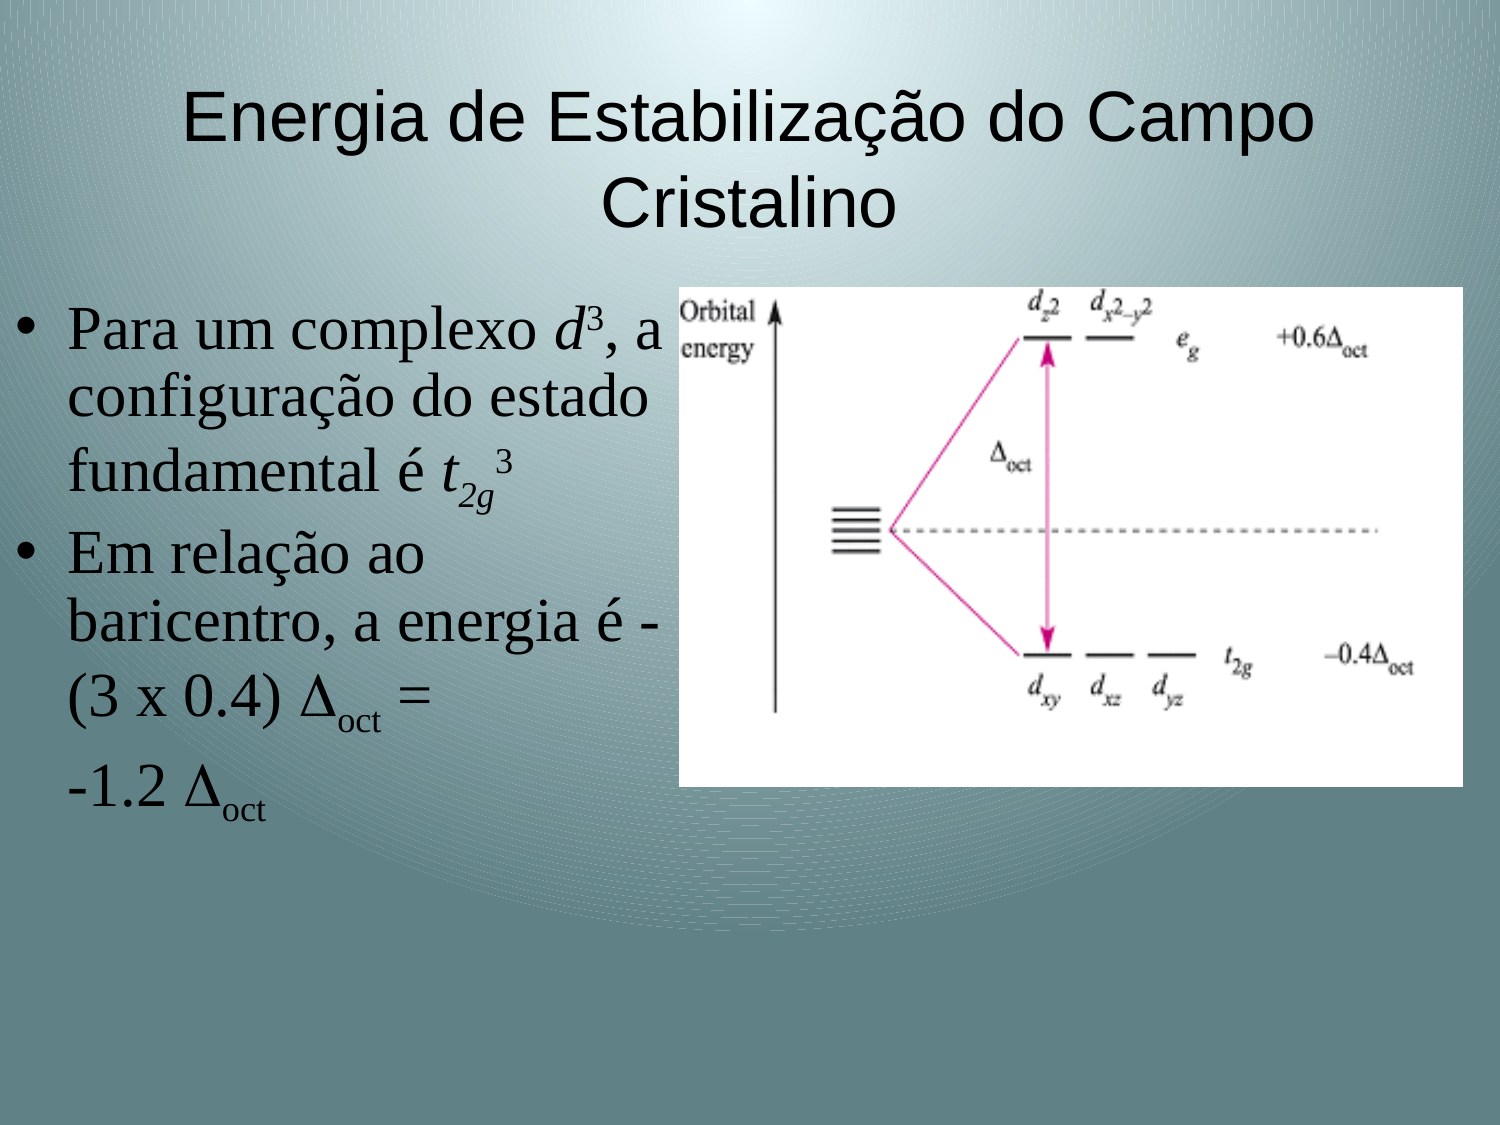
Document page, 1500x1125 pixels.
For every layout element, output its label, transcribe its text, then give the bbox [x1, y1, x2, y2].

title Energia de Estabilização do Campo Cristalino [112, 62, 1388, 250]
list Para um complexo d3, a configuração do estado fundamental é t2g3 Em relação ao baricentro, a energia é - (3 x 0.4) oct = -1.2 oct [0, 287, 680, 891]
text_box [679, 287, 1463, 788]
